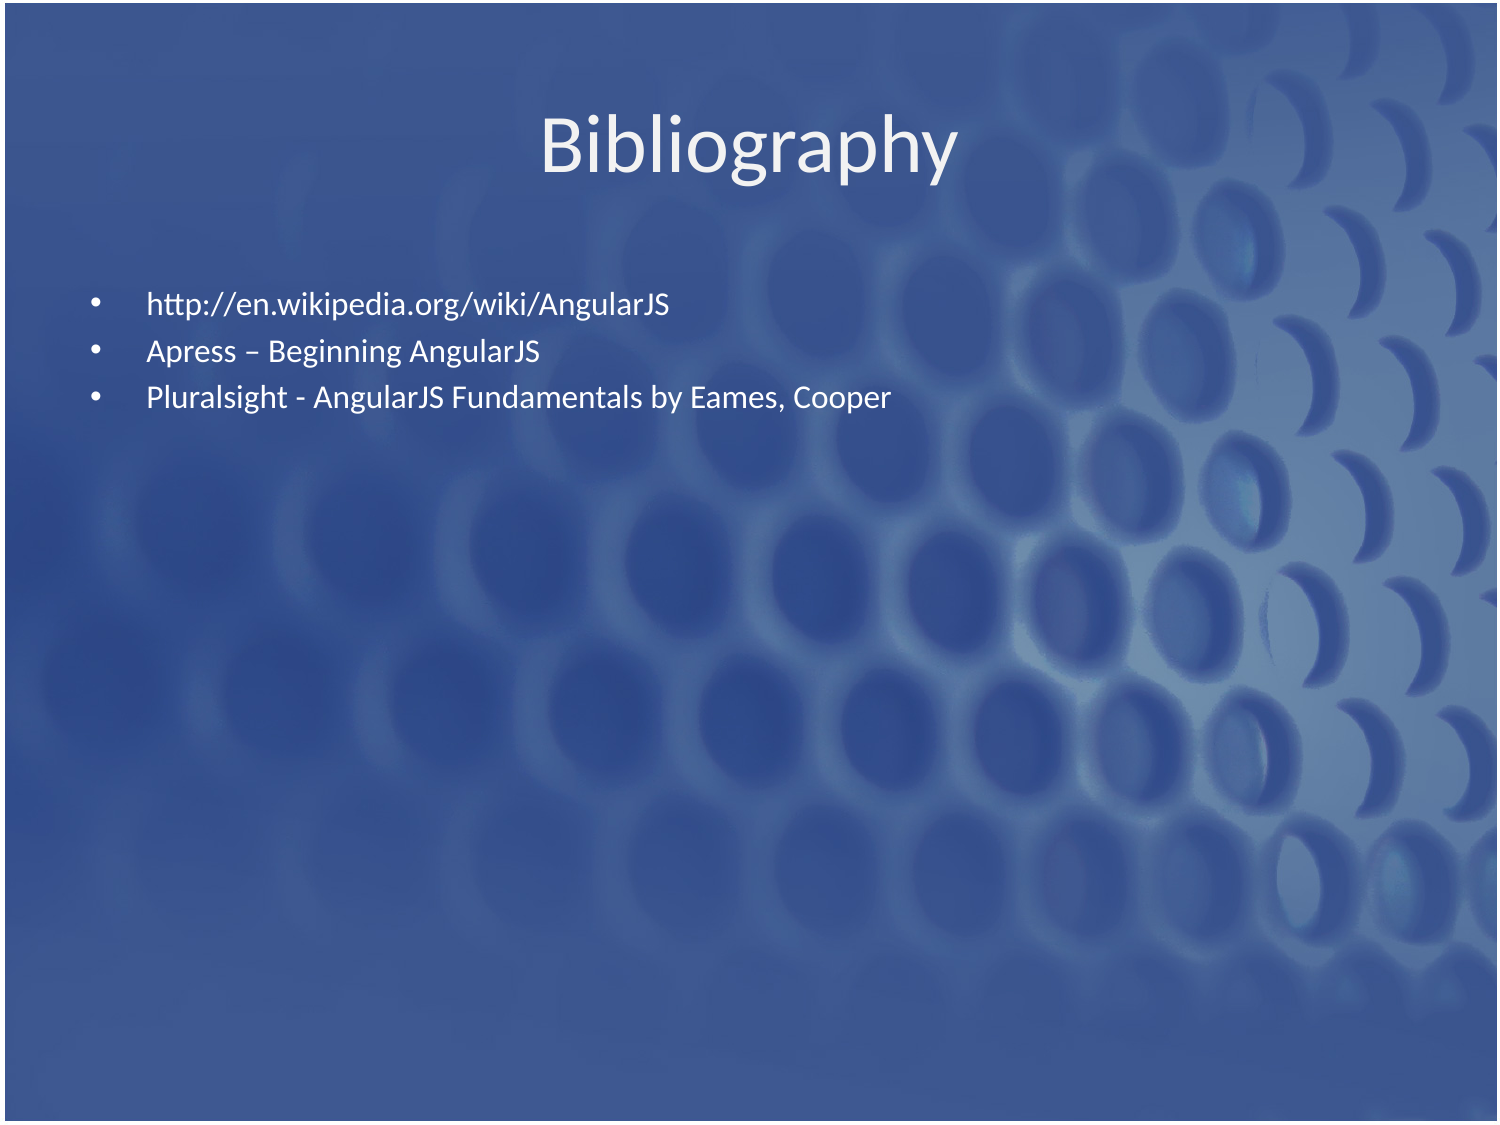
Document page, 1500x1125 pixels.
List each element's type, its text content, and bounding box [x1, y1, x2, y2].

picture [0, 0, 1500, 1125]
title Bibliography [74, 44, 1426, 233]
list http://en.wikipedia.org/wiki/AngularJS Apress – Beginning AngularJS Pluralsight - AngularJS Fundamentals by Eames, Cooper [74, 274, 1463, 1076]
